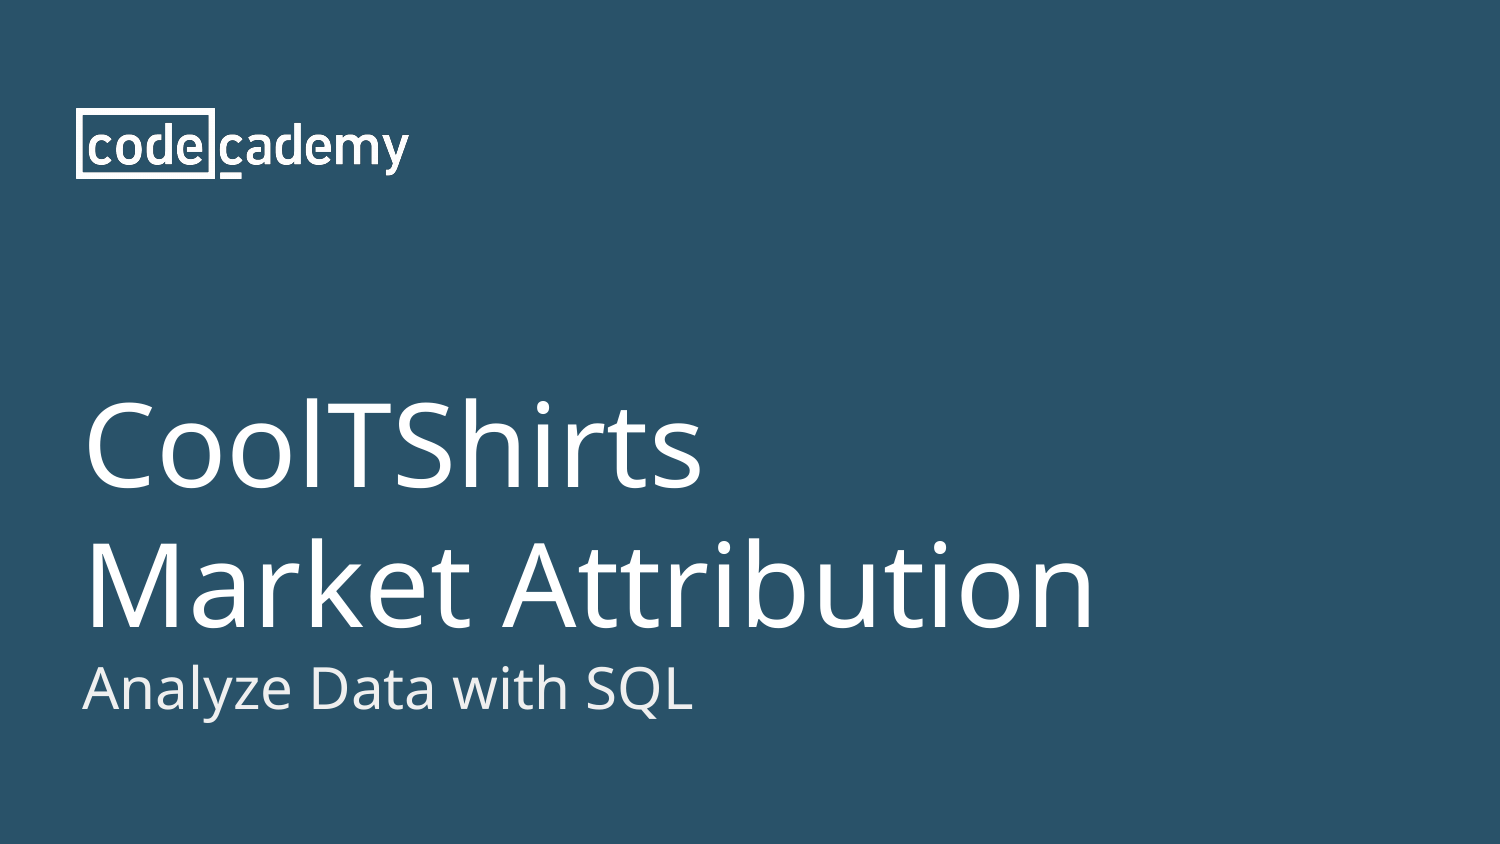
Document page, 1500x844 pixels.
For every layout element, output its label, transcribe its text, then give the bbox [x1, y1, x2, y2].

picture [76, 108, 409, 179]
text_box CoolTShirts Market Attribution Analyze Data with SQL [76, 295, 1424, 798]
